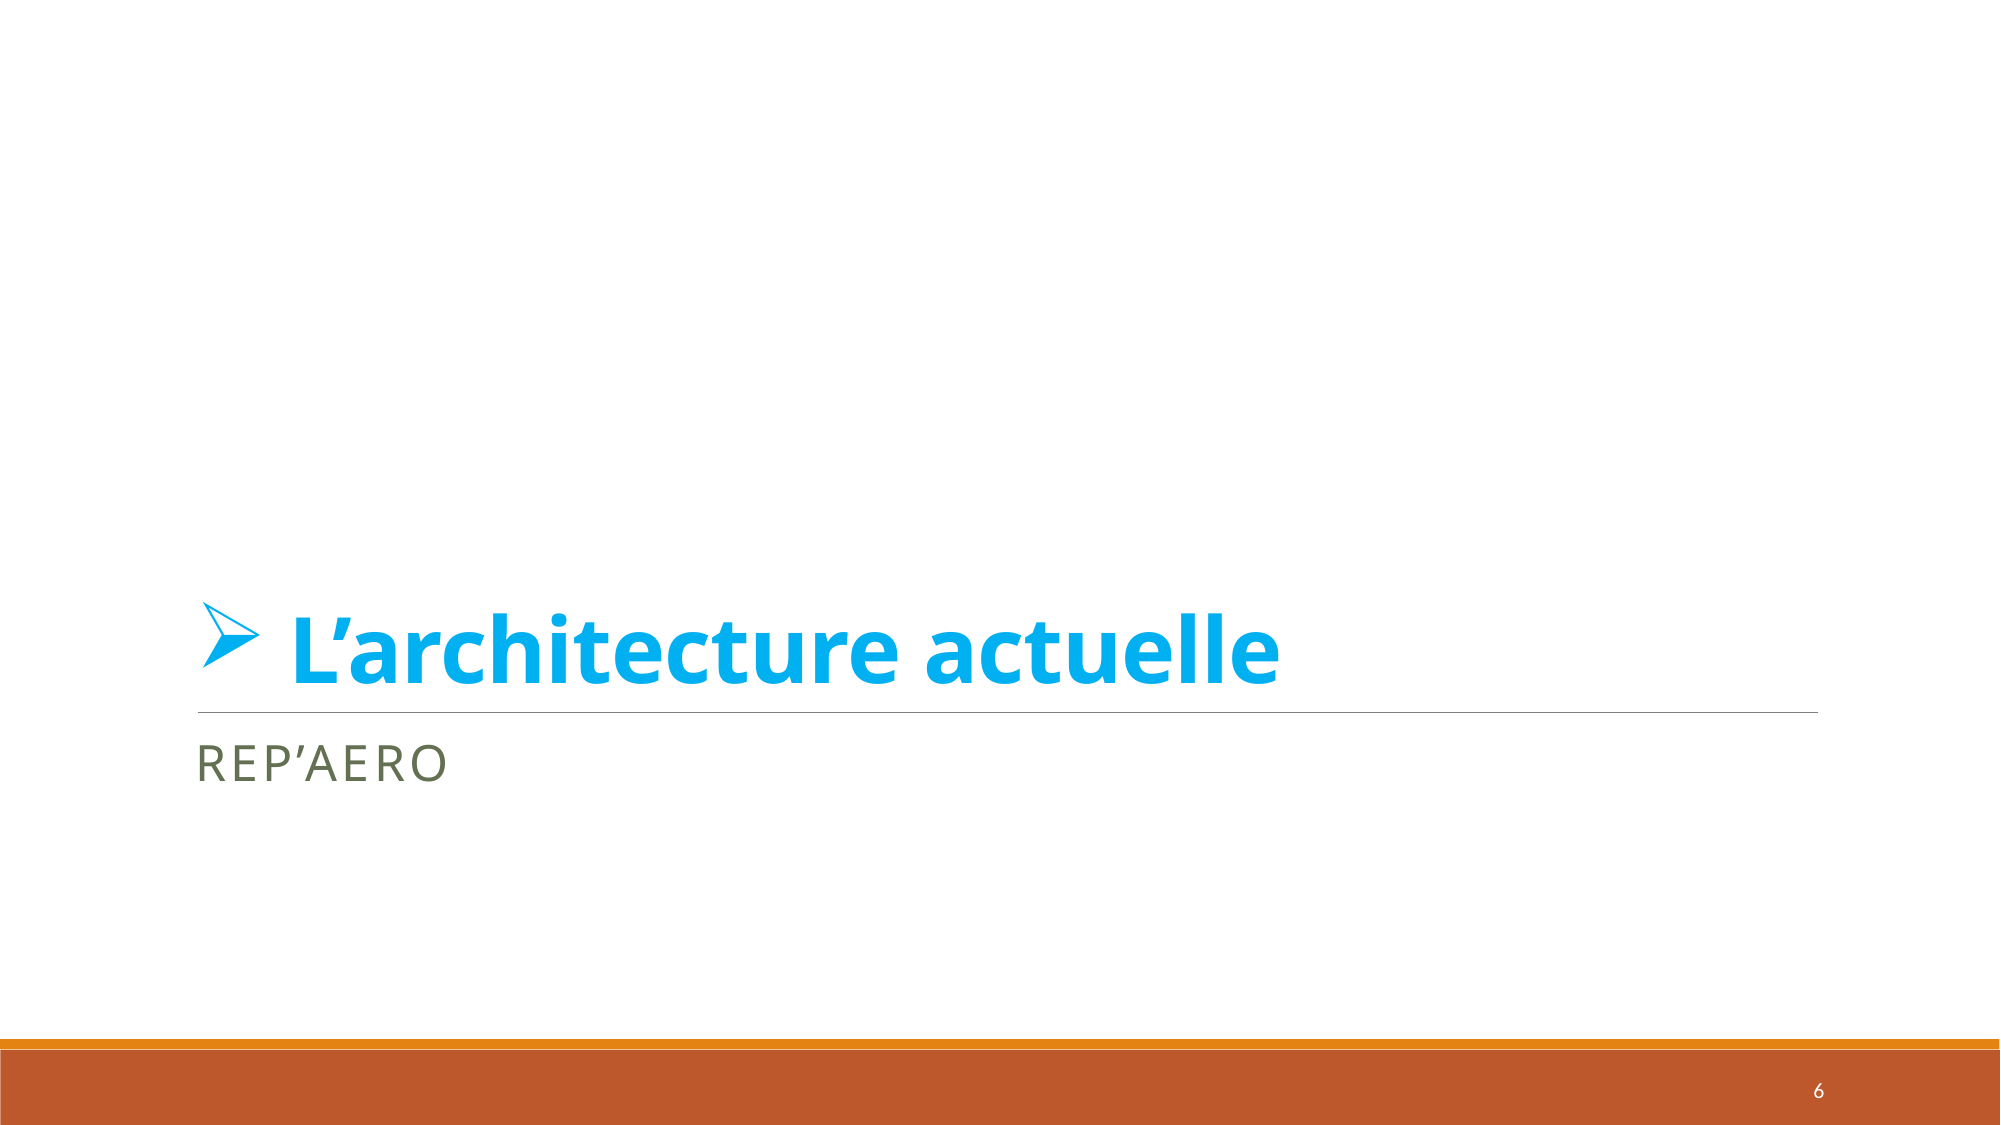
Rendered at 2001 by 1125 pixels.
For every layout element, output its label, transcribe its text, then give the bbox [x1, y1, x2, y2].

list REP’AERO [180, 730, 1830, 918]
slide_number 6 [1624, 1059, 1840, 1120]
title L’architecture actuelle [180, 124, 1830, 710]
